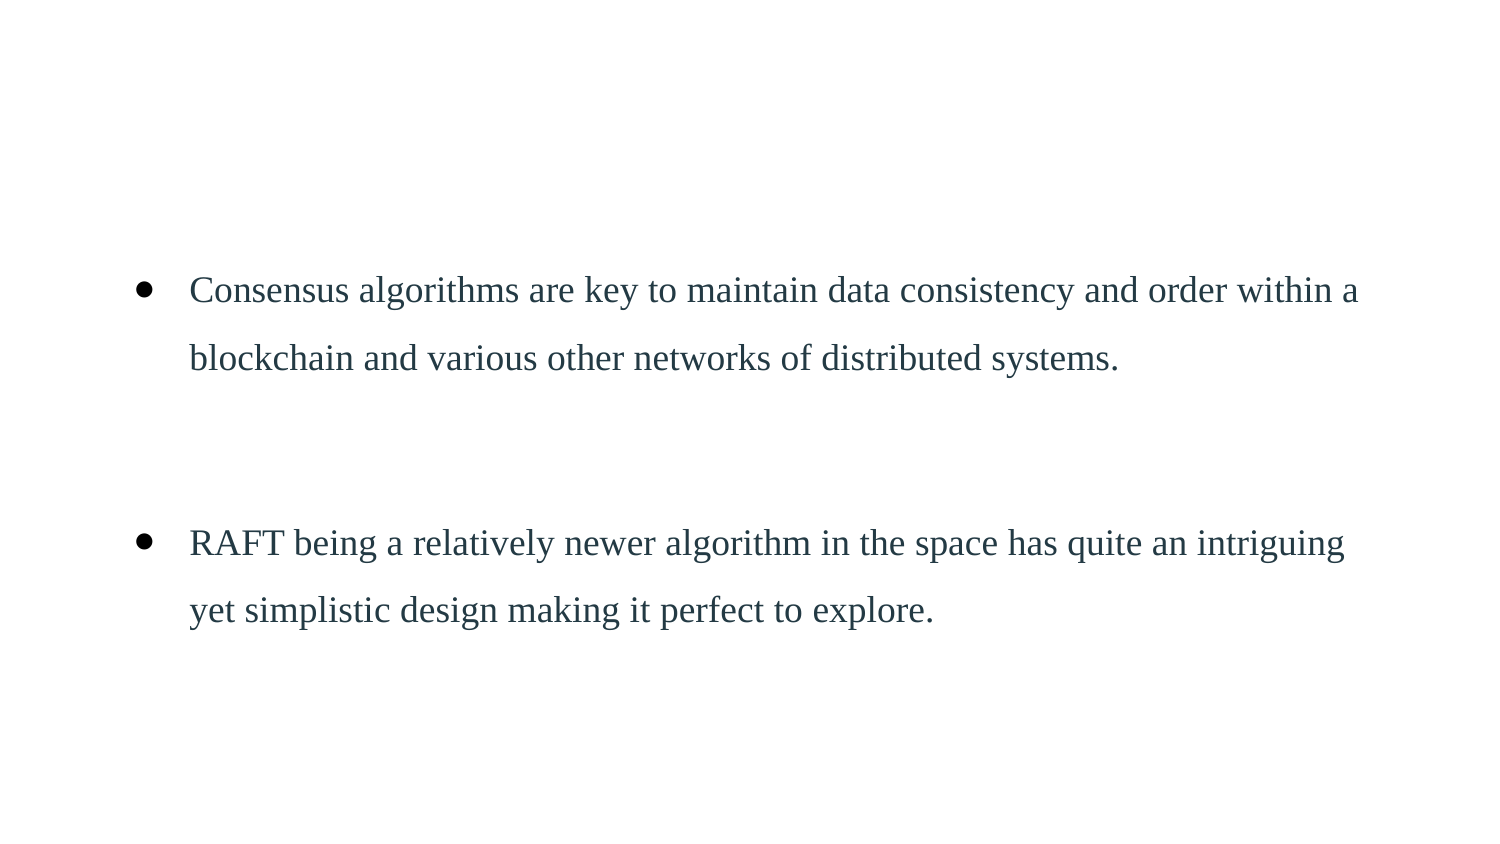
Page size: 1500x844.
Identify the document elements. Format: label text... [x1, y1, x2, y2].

list Consensus algorithms are key to maintain data consistency and order within a blockchain and various other networks of distributed systems. RAFT being a relatively newer algorithm in the space has quite an intriguing yet simplistic design making it perfect to explore. [103, 237, 1397, 773]
